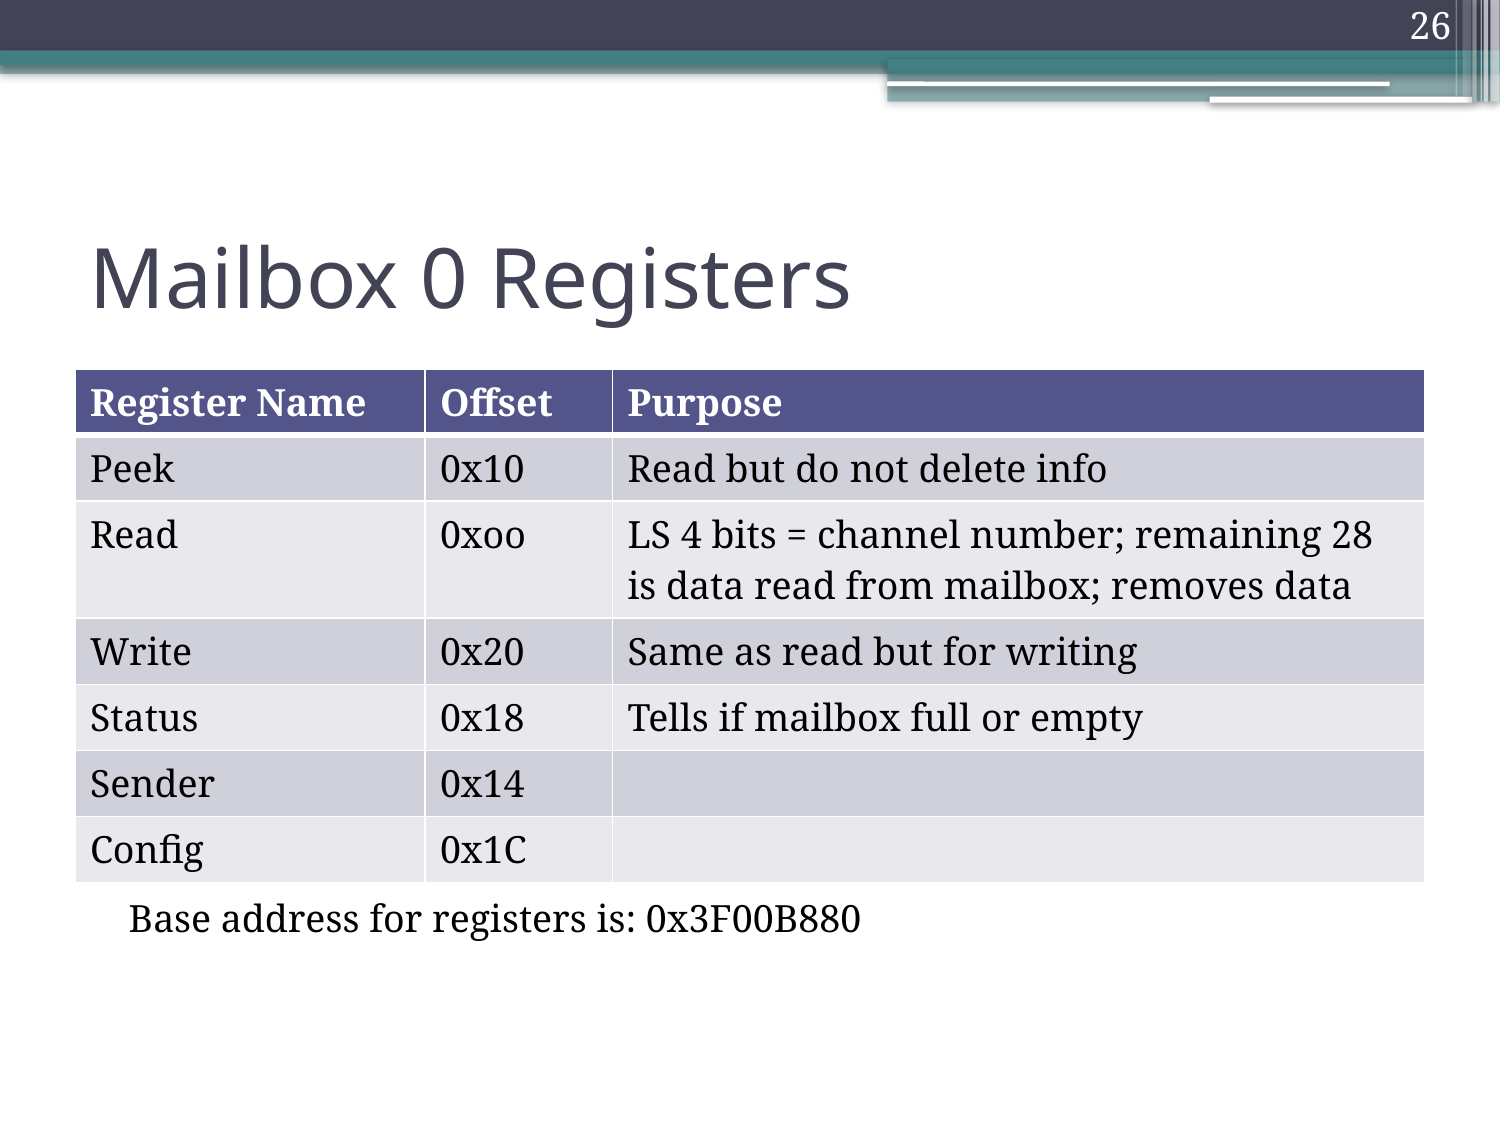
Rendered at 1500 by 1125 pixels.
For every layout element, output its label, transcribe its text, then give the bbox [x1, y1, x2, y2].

table_cell Read but do not delete info [613, 438, 1424, 500]
table_header Offset [426, 370, 612, 432]
table_cell Status [76, 685, 424, 750]
table_cell [613, 751, 1424, 816]
table_header Purpose [613, 370, 1424, 432]
table_cell Same as read but for writing [613, 619, 1424, 684]
table_cell 0x10 [426, 438, 612, 500]
table_header Register Name [76, 370, 424, 432]
table_cell 0xoo [426, 502, 612, 617]
title Mailbox 0 Registers [75, 187, 1425, 363]
table_cell Peek [76, 438, 424, 500]
table_cell Config [76, 817, 424, 882]
table_cell Sender [76, 751, 424, 816]
table_cell 0x1C [426, 817, 612, 882]
table_cell 0x20 [426, 619, 612, 684]
table_cell 0x14 [426, 751, 612, 816]
slide_number 26 [1341, 0, 1466, 61]
table_cell Write [76, 619, 424, 684]
table_cell Tells if mailbox full or empty [613, 685, 1424, 750]
text_box Base address for registers is: 0x3F00B880 [113, 887, 877, 948]
table_cell LS 4 bits = channel number; remaining 28 is data read from mailbox; removes data [613, 502, 1424, 617]
table_cell 0x18 [426, 685, 612, 750]
table_cell Read [76, 502, 424, 617]
table_cell [613, 817, 1424, 882]
